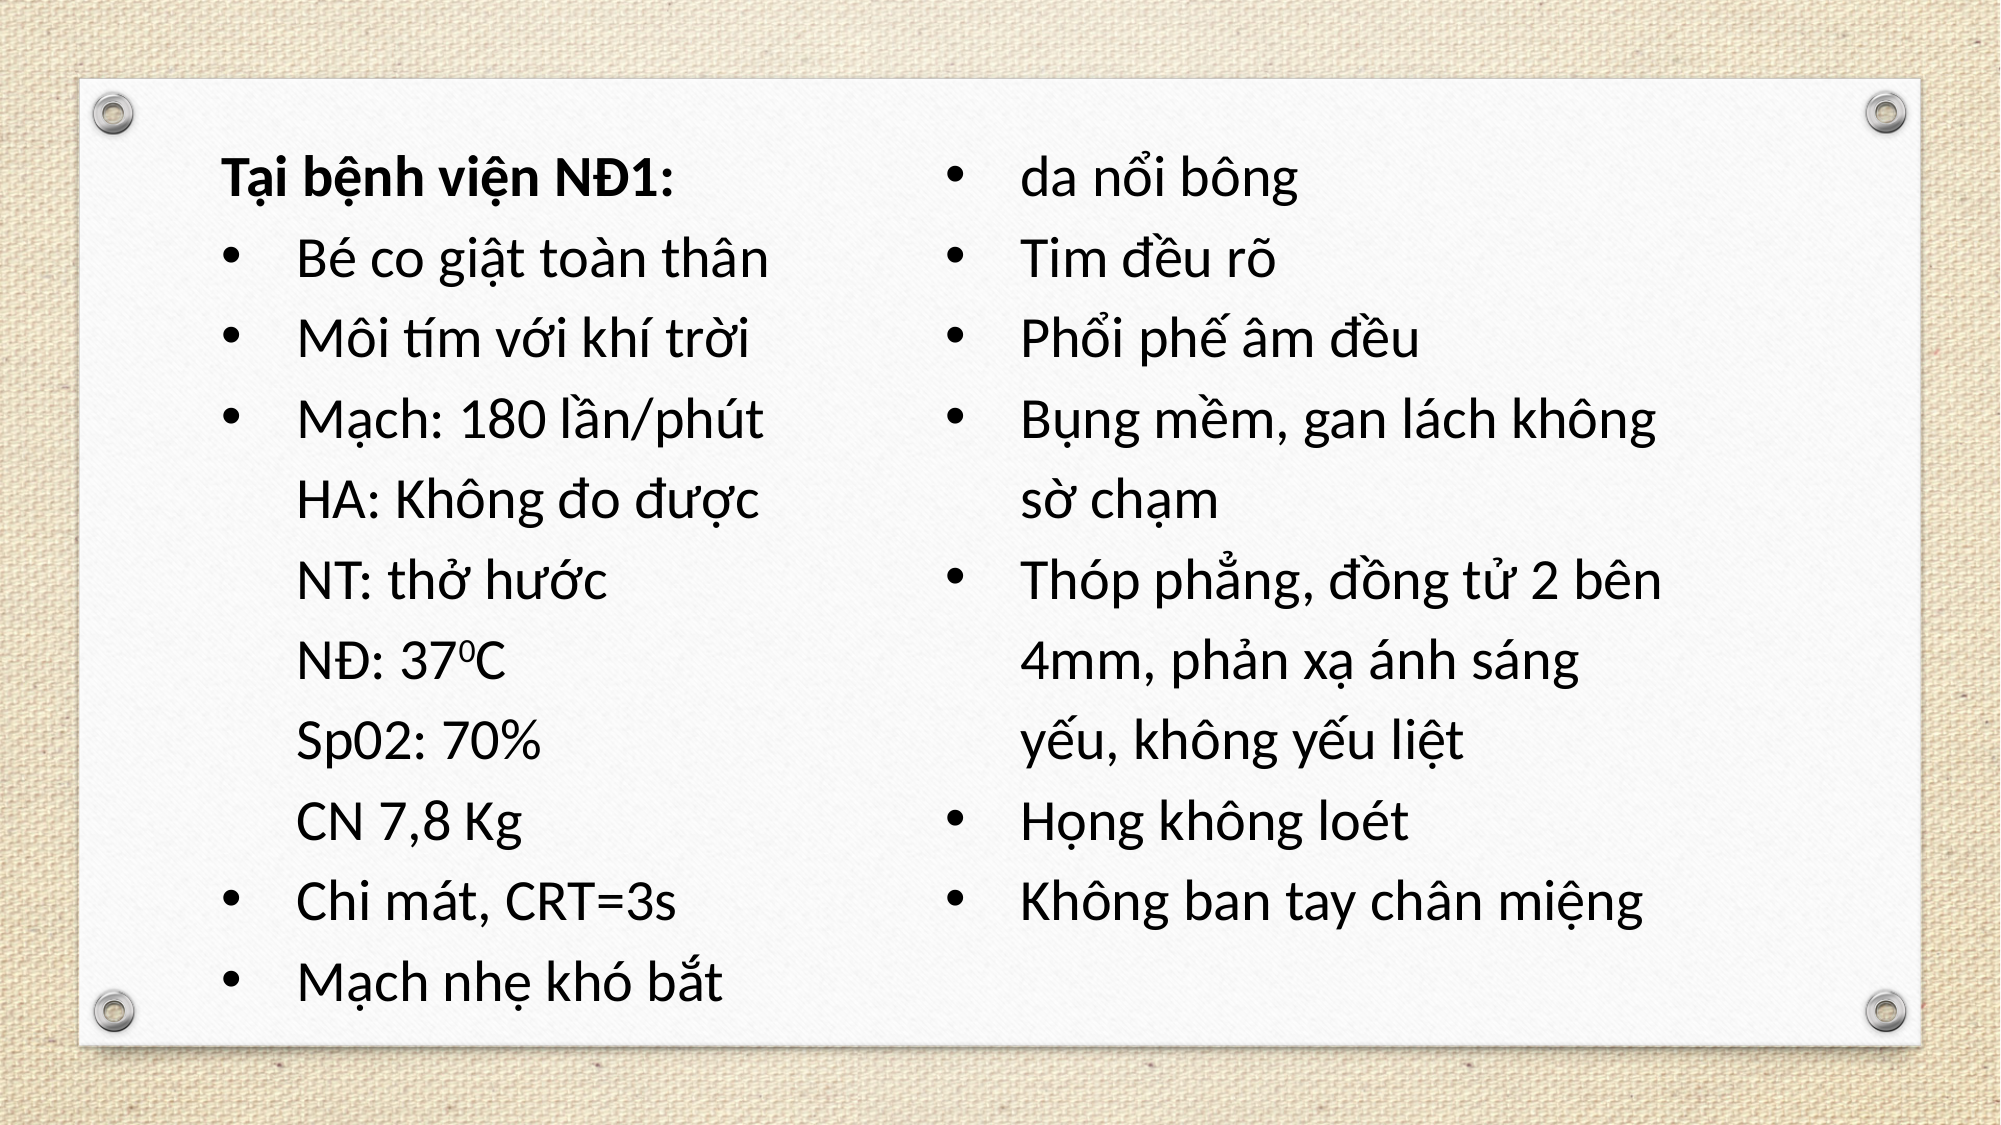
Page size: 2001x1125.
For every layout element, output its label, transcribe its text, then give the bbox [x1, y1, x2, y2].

text_box Tại bệnh viện NĐ1: Bé co giật toàn thân Môi tím với khí trời Mạch: 180 lần/phút HA: Không đo được NT: thở hước NĐ: 370C Sp02: 70% CN 7,8 Kg Chi mát, CRT=3s Mạch nhẹ khó bắt da nổi bông Tim đều rõ Phổi phế âm đều Bụng mềm, gan lách không sờ chạm Thóp phẳng, đồng tử 2 bên 4mm, phản xạ ánh sáng yếu, không yếu liệt Họng không loét Không ban tay chân miệng [206, 120, 1684, 1075]
picture [0, 0, 2001, 1125]
